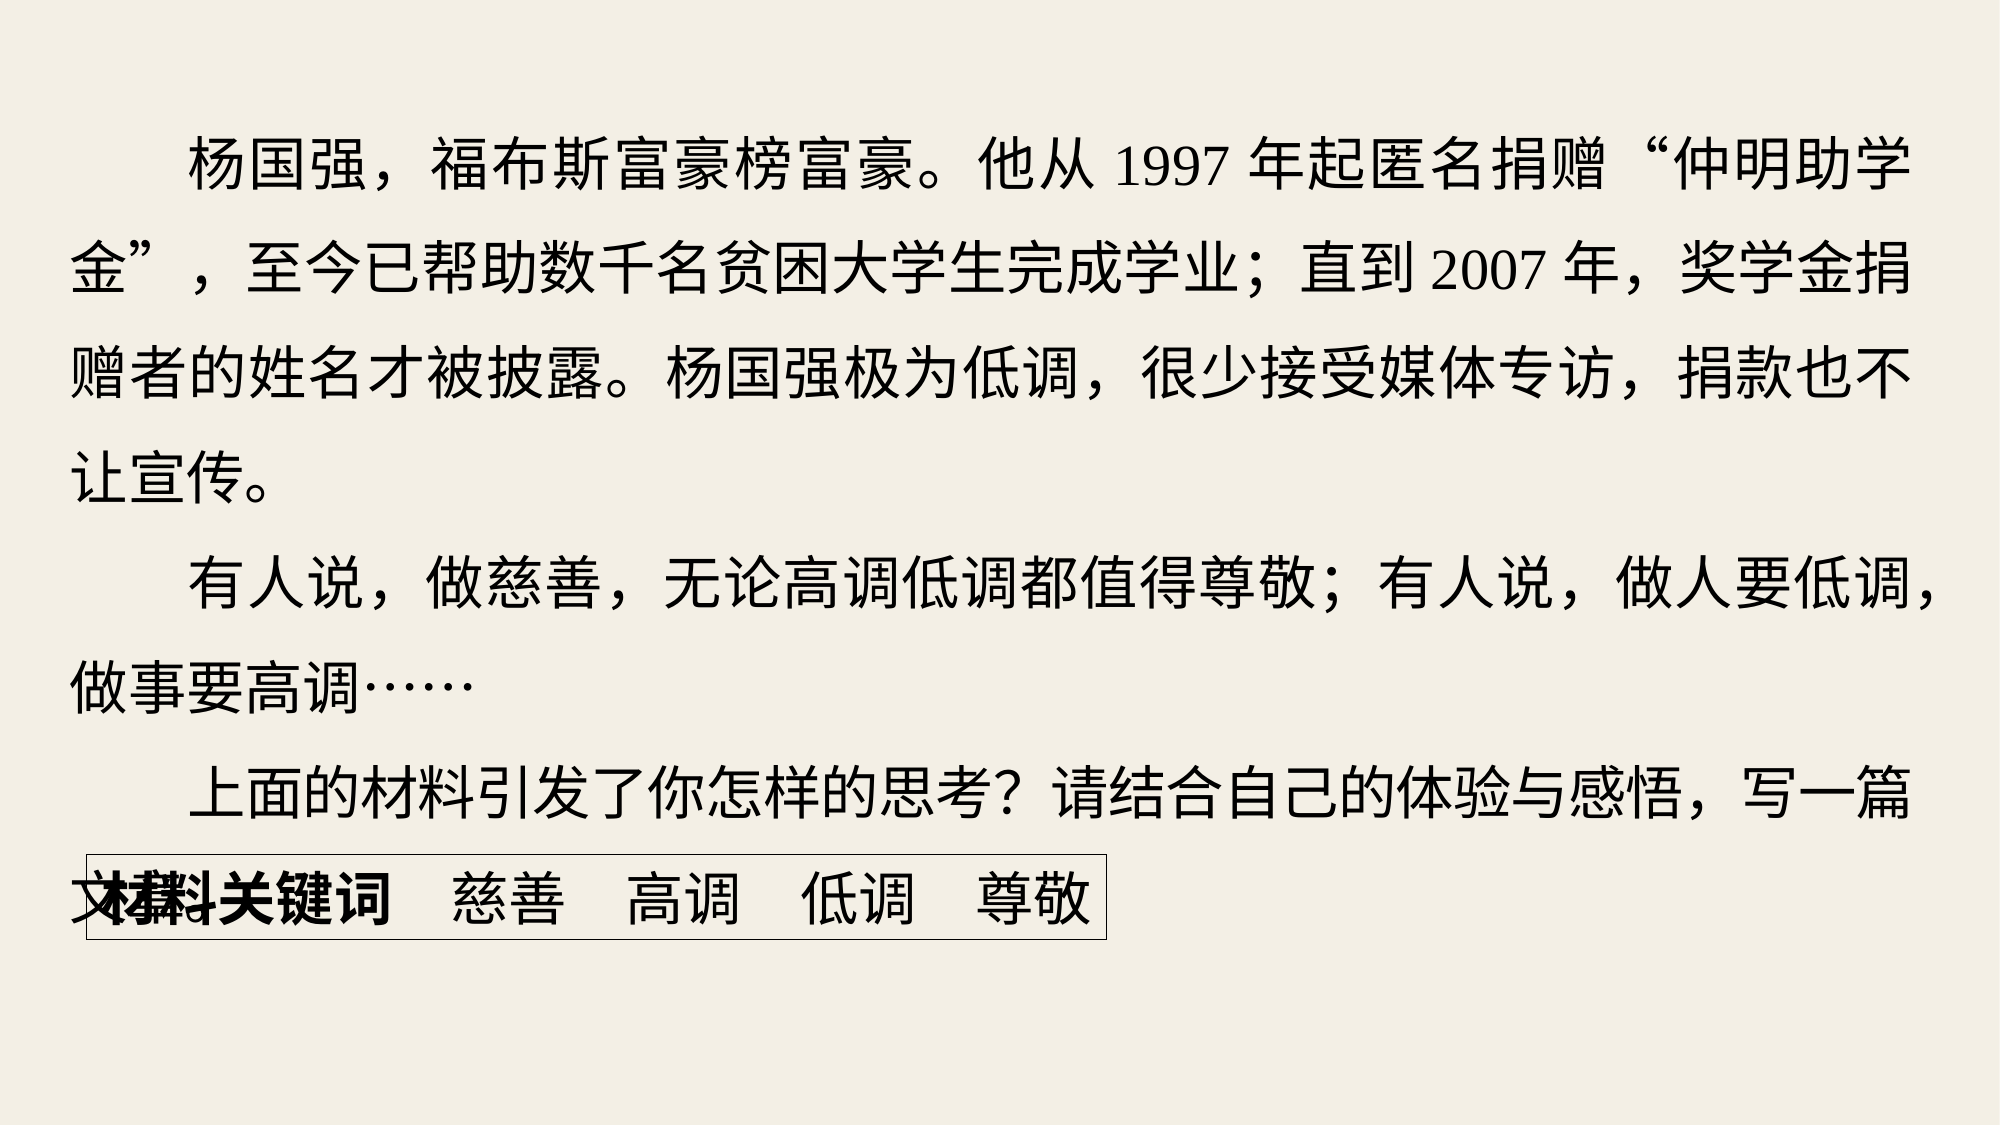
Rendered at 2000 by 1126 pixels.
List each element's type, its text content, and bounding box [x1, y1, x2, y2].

text_box 杨国强，福布斯富豪榜富豪。他从1997年起匿名捐赠“仲明助学金”，至今已帮助数千名贫困大学生完成学业；直到2007年，奖学金捐赠者的姓名才被披露。杨国强极为低调，很少接受媒体专访，捐款也不让宣传。 有人说，做慈善，无论高调低调都值得尊敬；有人说，做人要低调，做事要高调…… 上面的材料引发了你怎样的思考？请结合自己的体验与感悟，写一篇文章。 [50, 81, 1933, 942]
text_box 材料关键词 慈善 高调 低调 尊敬 [86, 854, 1107, 940]
